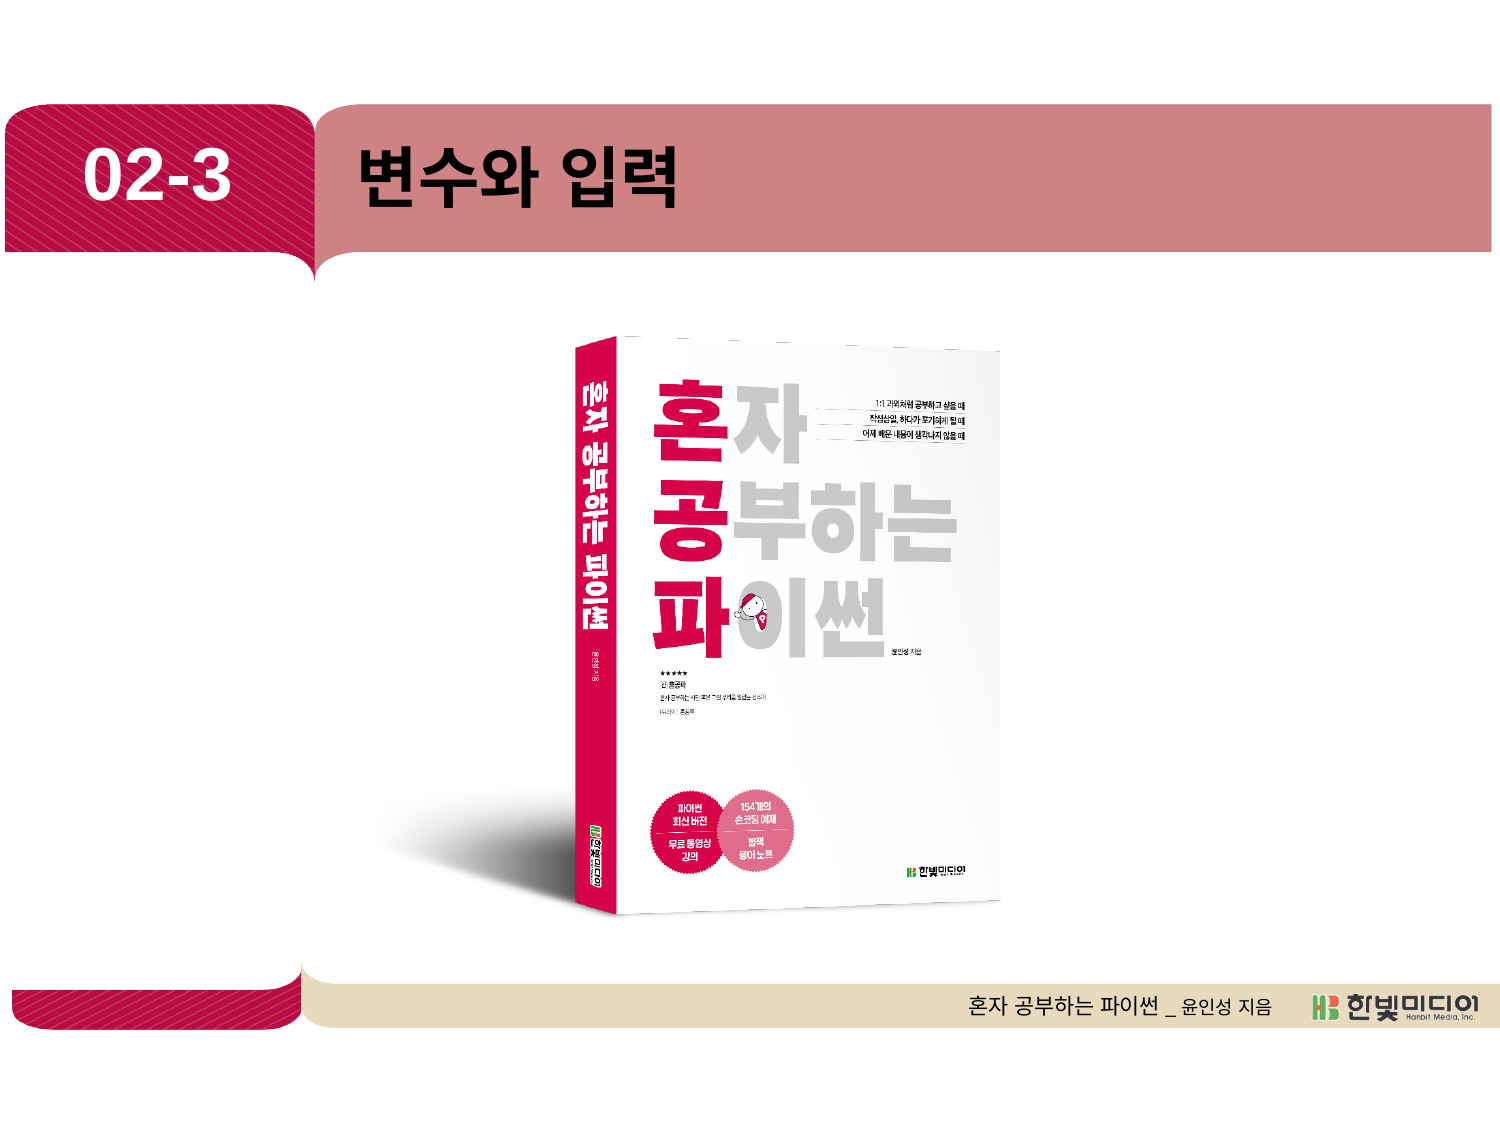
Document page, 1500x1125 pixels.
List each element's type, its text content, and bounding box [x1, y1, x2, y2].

text_box 변수와 입력 [341, 128, 1446, 223]
picture [0, 81, 1500, 1043]
